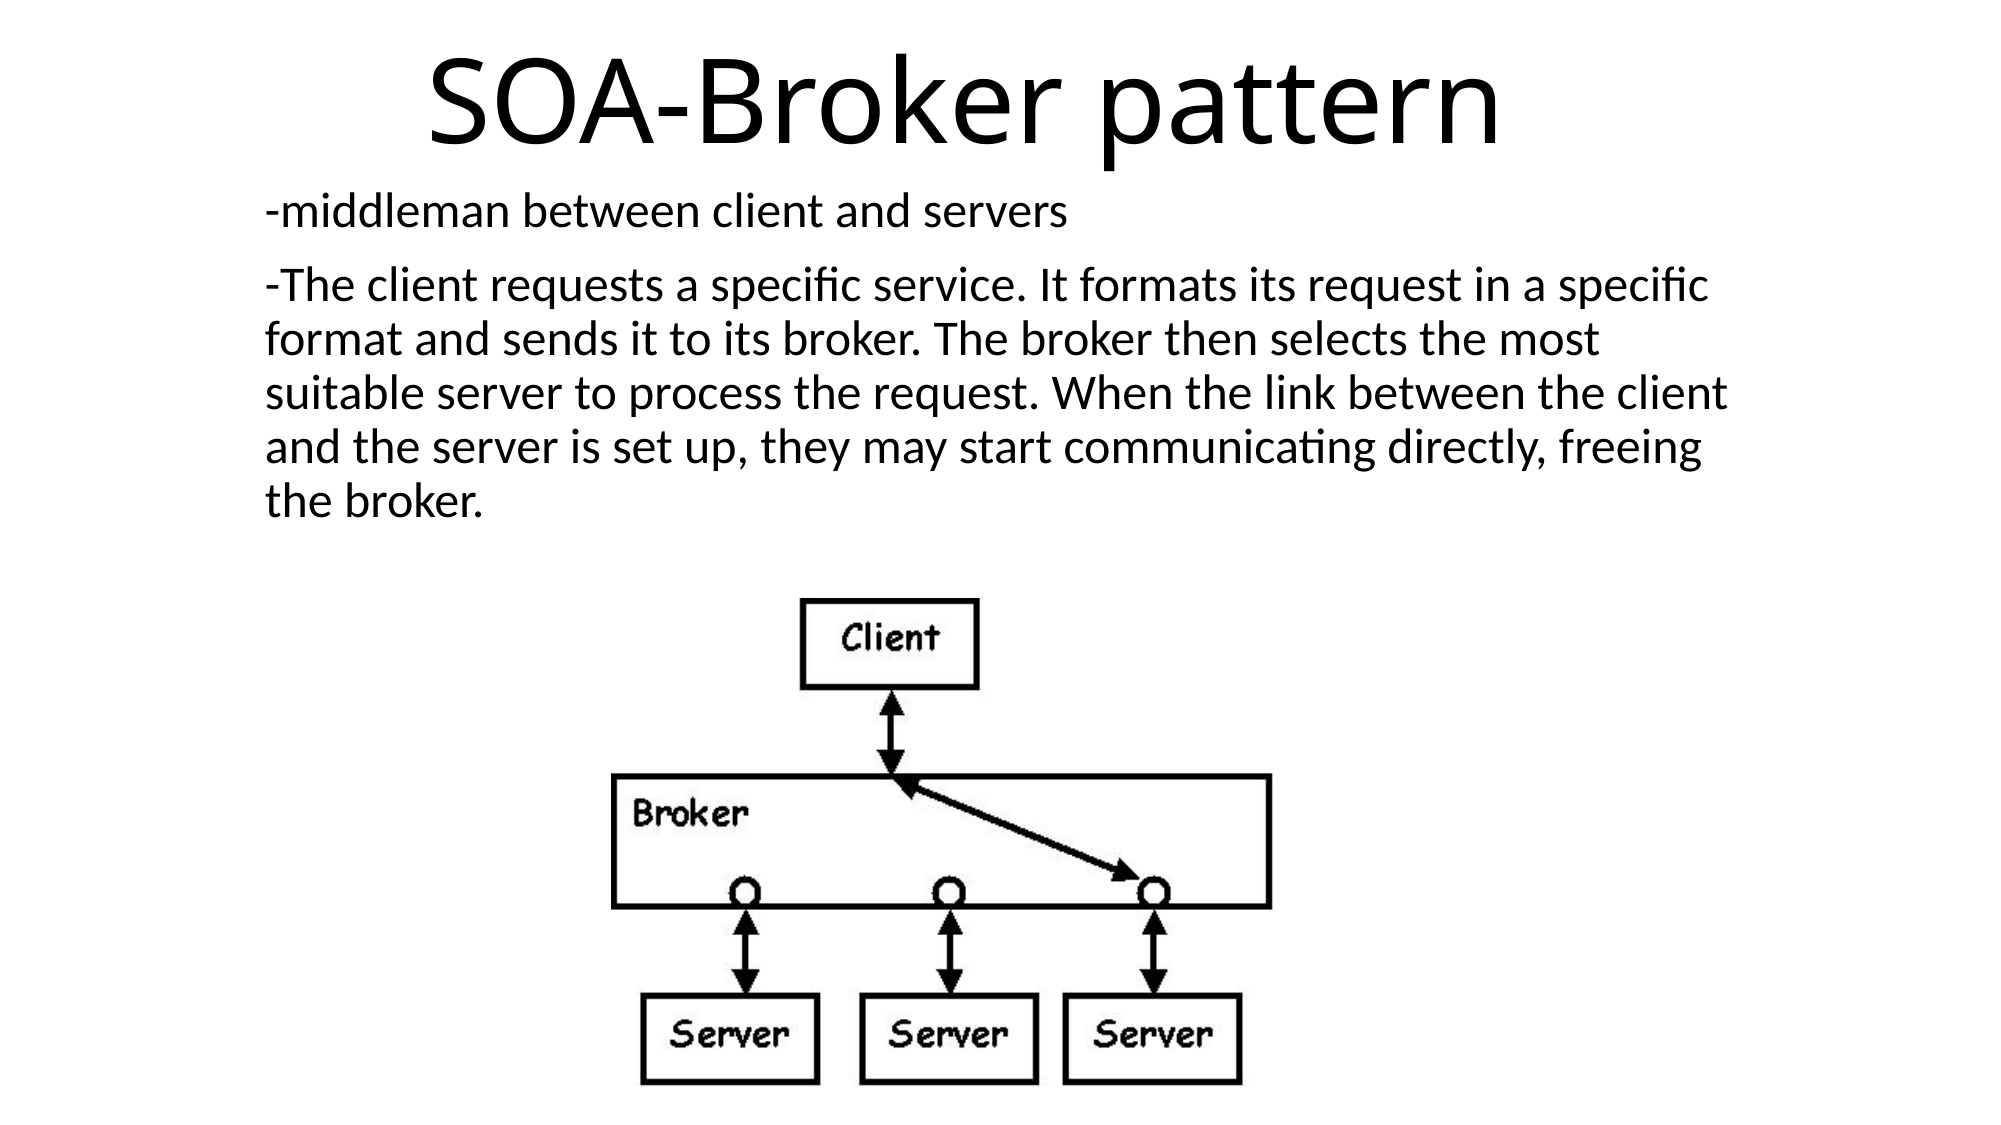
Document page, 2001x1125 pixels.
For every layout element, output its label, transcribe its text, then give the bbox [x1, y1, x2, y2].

title SOA-Broker pattern [215, 34, 1716, 177]
subtitle -middleman between client and servers -The client requests a specific service. It formats its request in a specific format and sends it to its broker. The broker then selects the most suitable server to process the request. When the link between the client and the server is set up, they may start communicating directly, freeing the broker. [249, 176, 1750, 562]
picture [611, 598, 1274, 1087]
